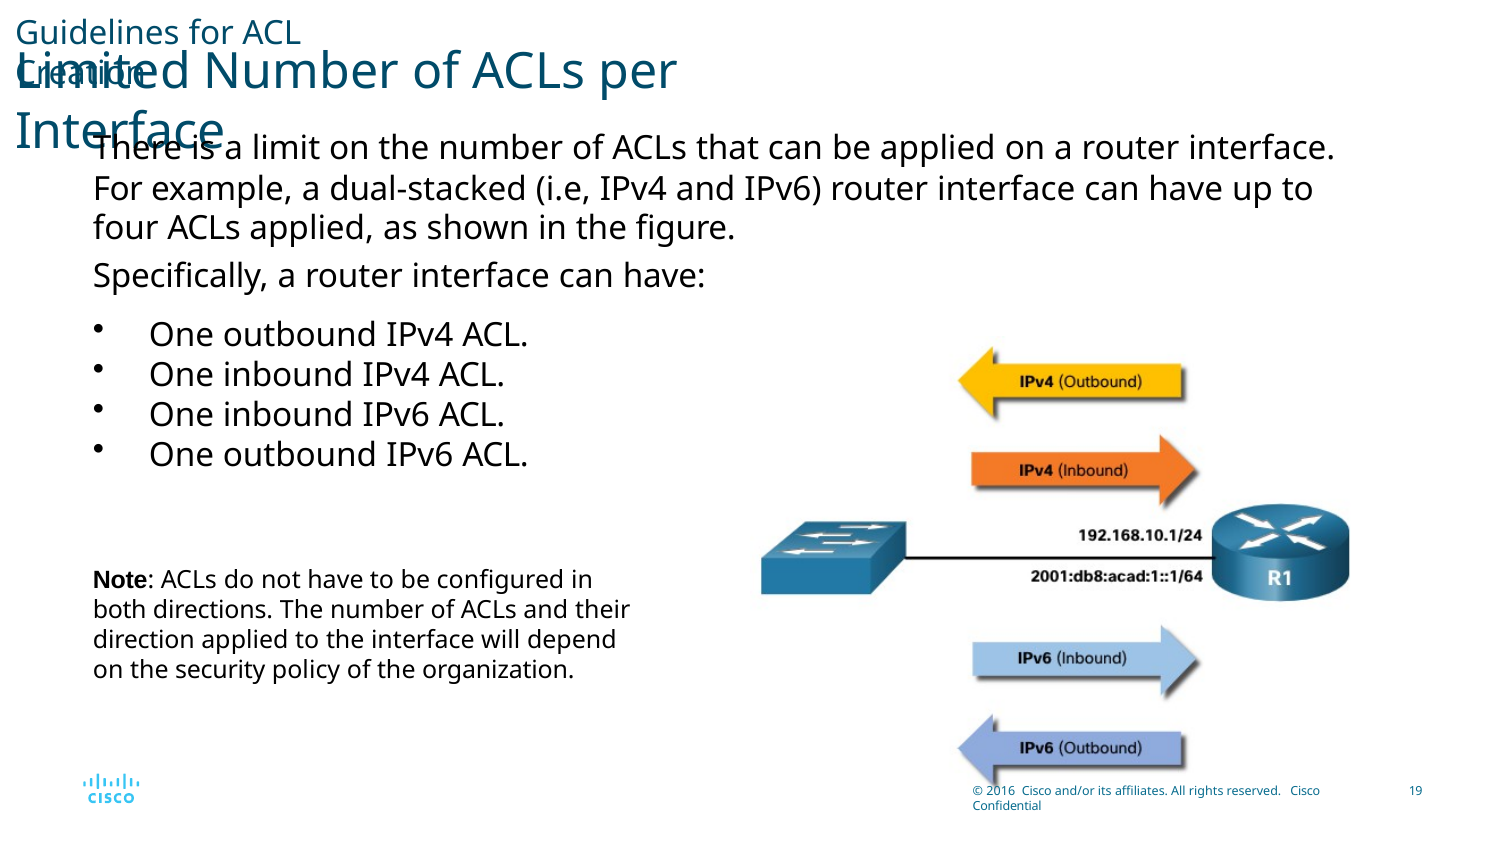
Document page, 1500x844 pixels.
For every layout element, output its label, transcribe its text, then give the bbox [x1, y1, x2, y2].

picture [749, 336, 1355, 791]
title Limited Number of ACLs per Interface [12, 36, 854, 180]
footer © 2016 Cisco and/or its affiliates. All rights reserved. Cisco Confidential [970, 782, 1381, 844]
text_box Note: ACLs do not have to be configured in both directions. The number of ACLs and their direction applied to the interface will depend on the security policy of the organization. [90, 561, 650, 684]
text_box Guidelines for ACL Creation [12, 9, 429, 36]
text_box There is a limit on the number of ACLs that can be applied on a router interface. For example, a dual-stacked (i.e, IPv4 and IPv6) router interface can have up to four ACLs applied, as shown in the figure. Specifically, a router interface can have: One outbound IPv4 ACL. One inbound IPv4 ACL. One inbound IPv6 ACL. One outbound IPv6 ACL. [90, 124, 1367, 473]
slide_number 10 [1406, 782, 1432, 844]
